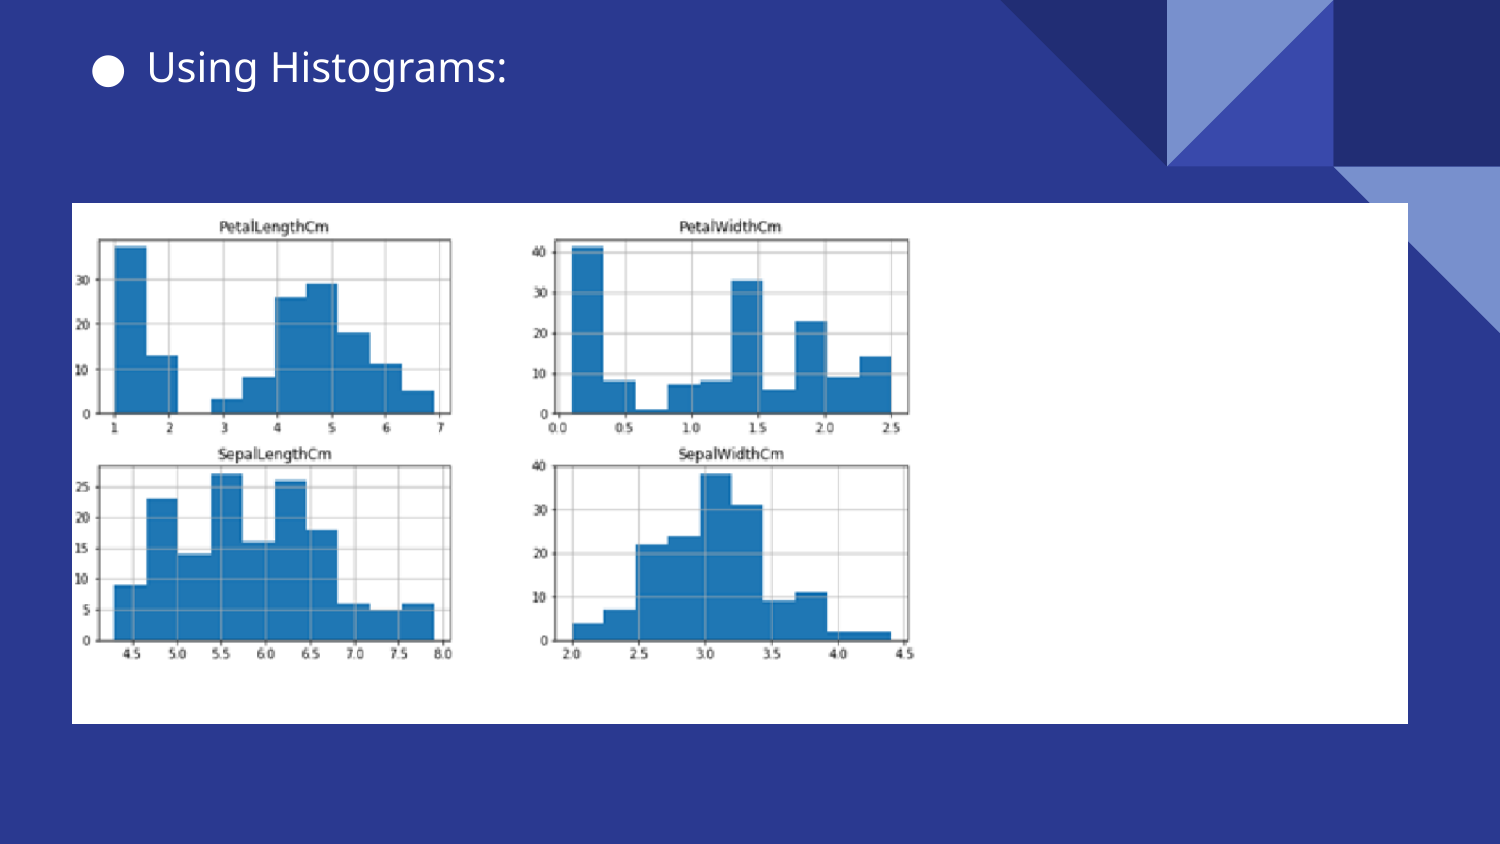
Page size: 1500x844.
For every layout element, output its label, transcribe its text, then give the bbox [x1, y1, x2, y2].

picture [71, 203, 1408, 725]
list Using Histograms: [75, 25, 1425, 754]
